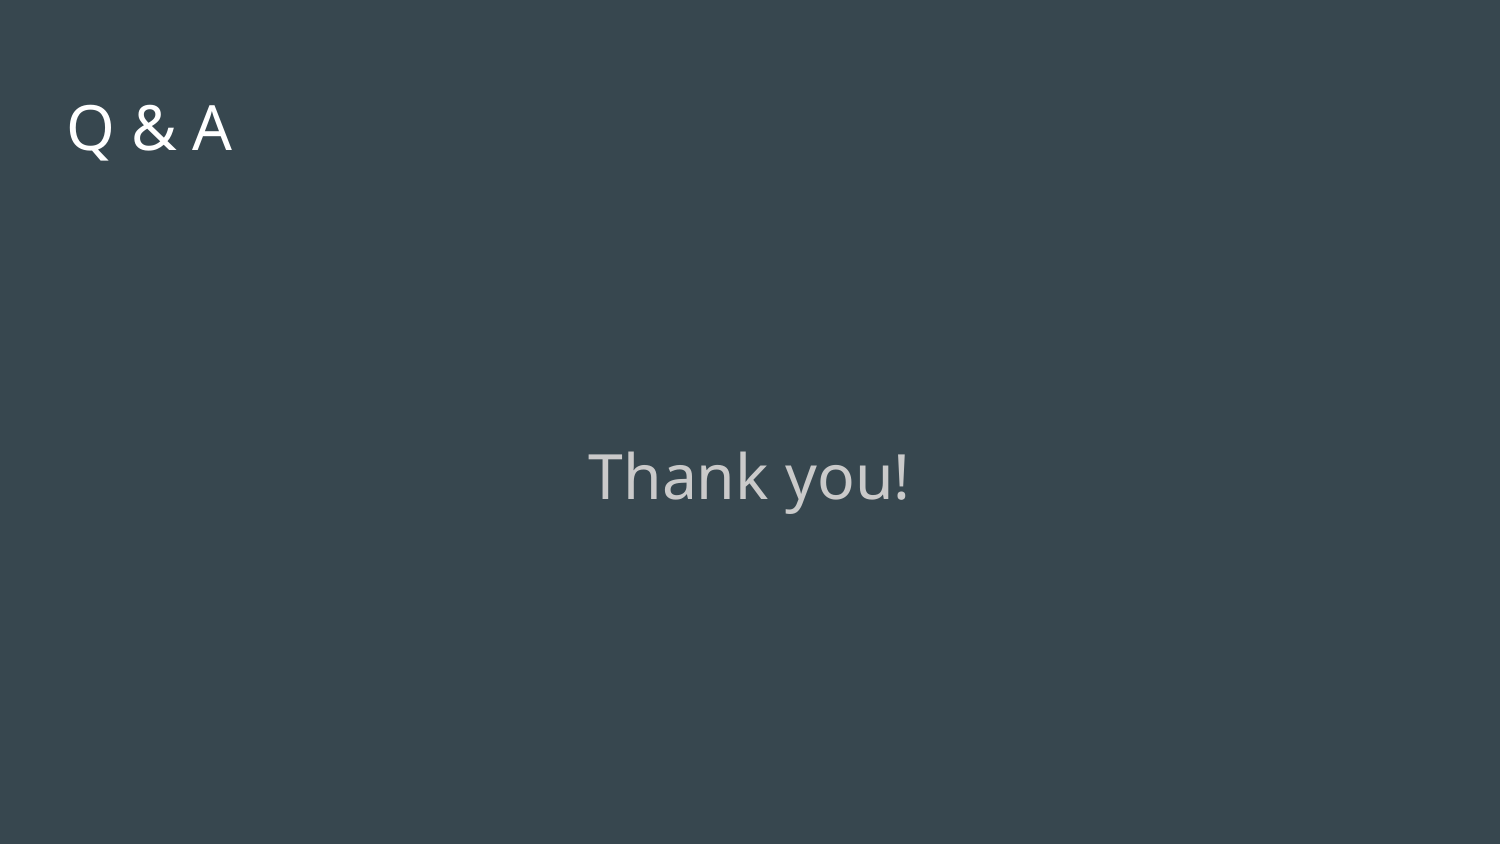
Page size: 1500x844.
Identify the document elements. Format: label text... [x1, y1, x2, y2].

list Thank you! [51, 189, 1449, 750]
title Q & A [51, 72, 1449, 167]
